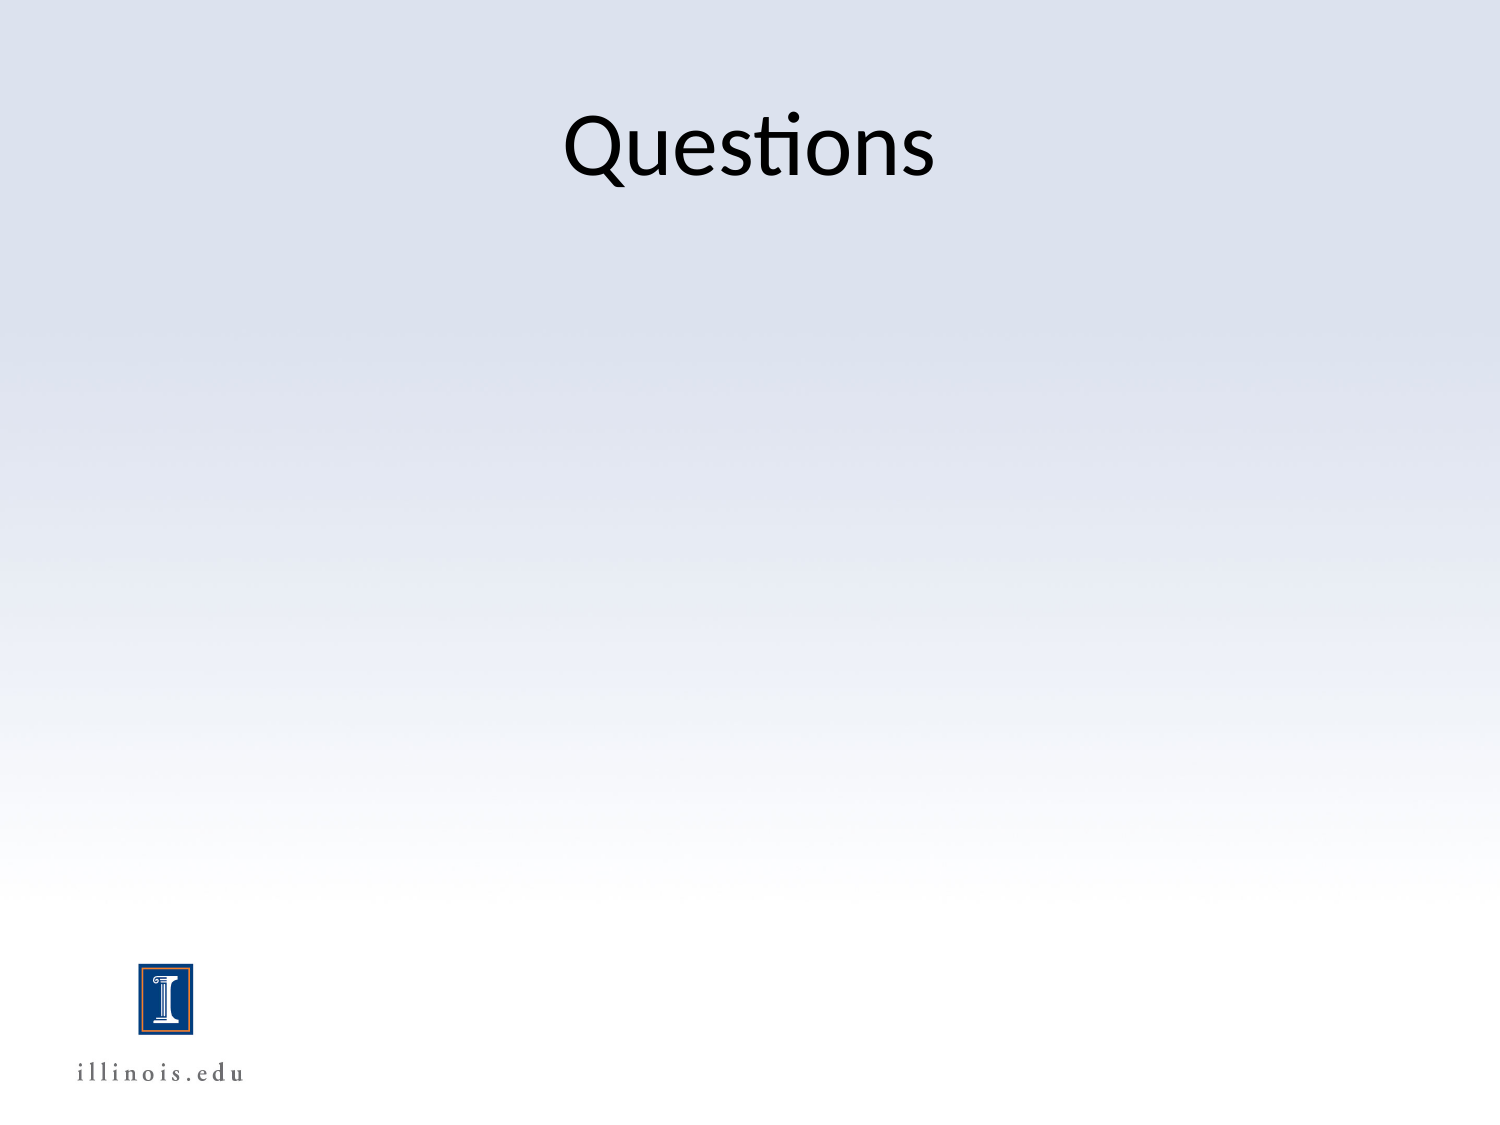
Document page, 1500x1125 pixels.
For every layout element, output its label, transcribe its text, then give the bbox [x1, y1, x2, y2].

title Questions [75, 45, 1425, 233]
picture [0, 0, 1500, 1125]
